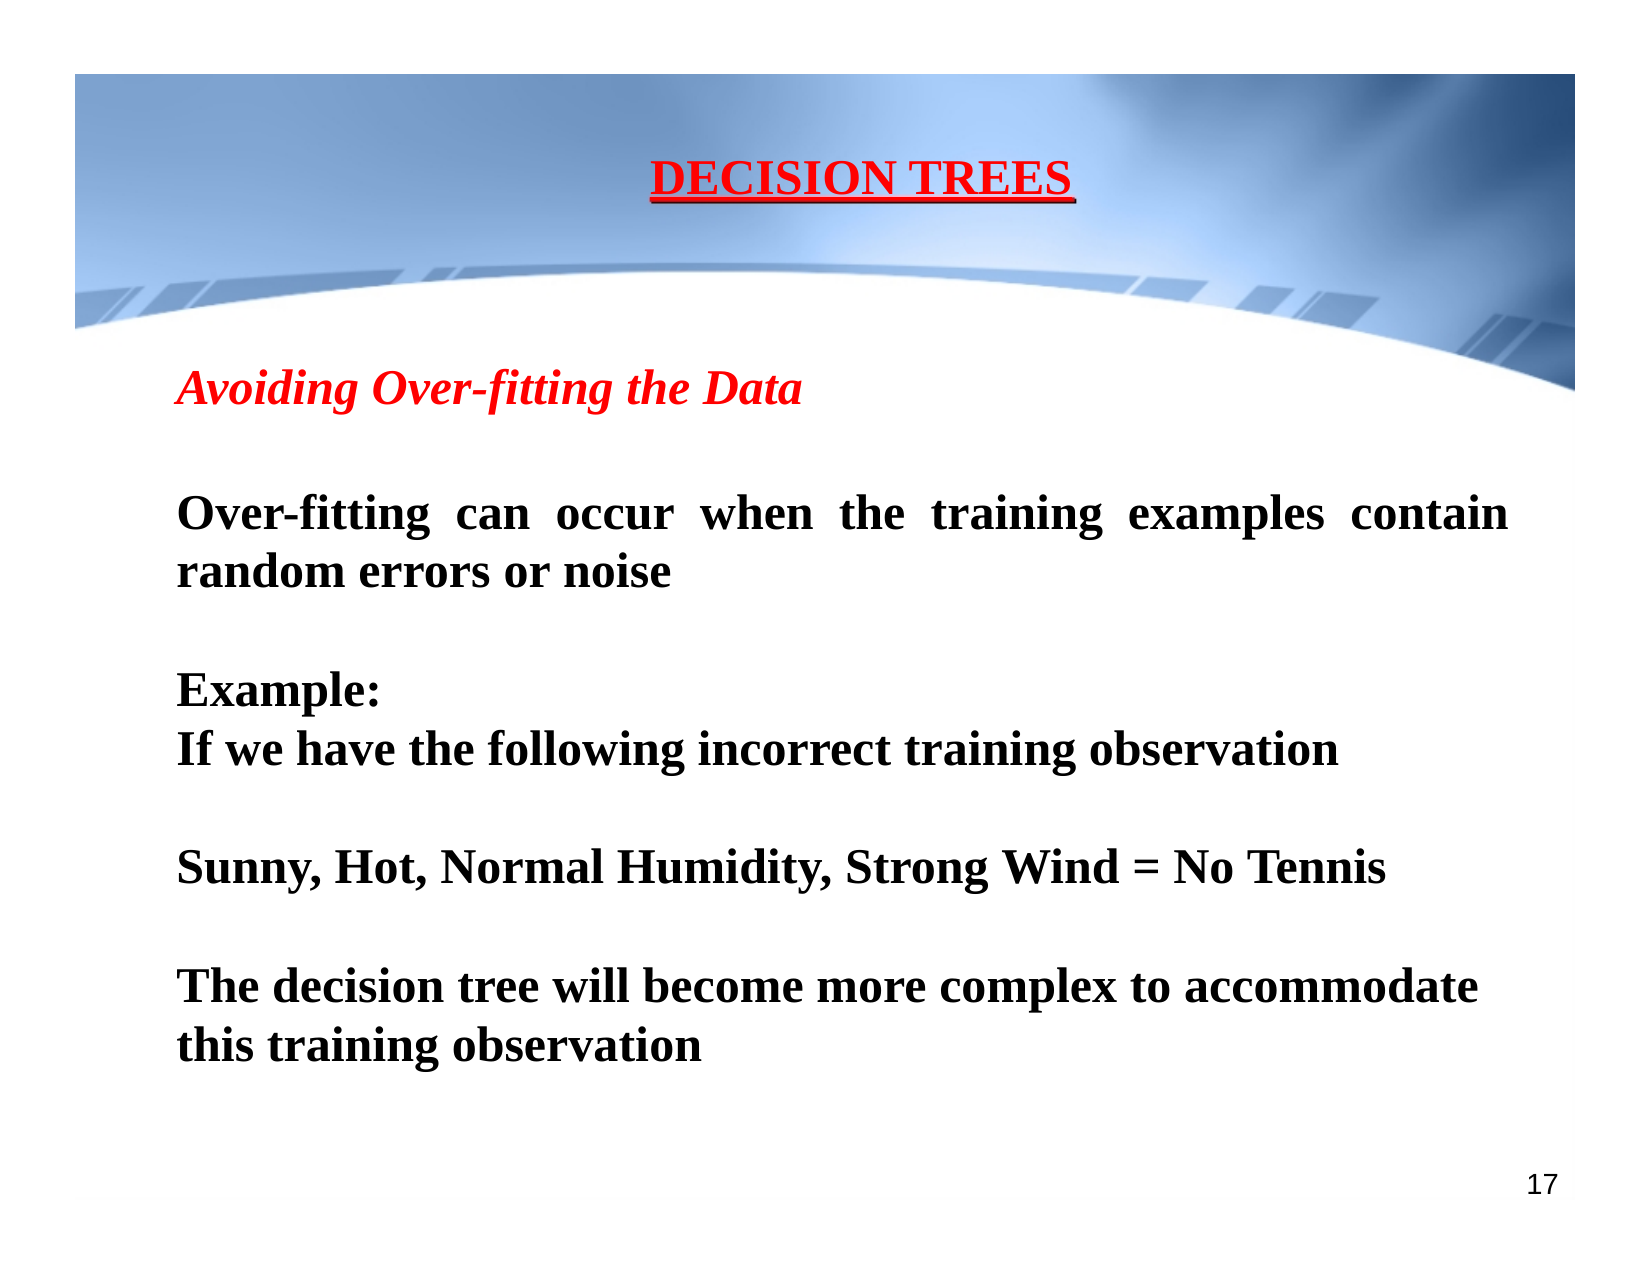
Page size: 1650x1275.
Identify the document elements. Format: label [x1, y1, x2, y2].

picture [74, 74, 1576, 1201]
